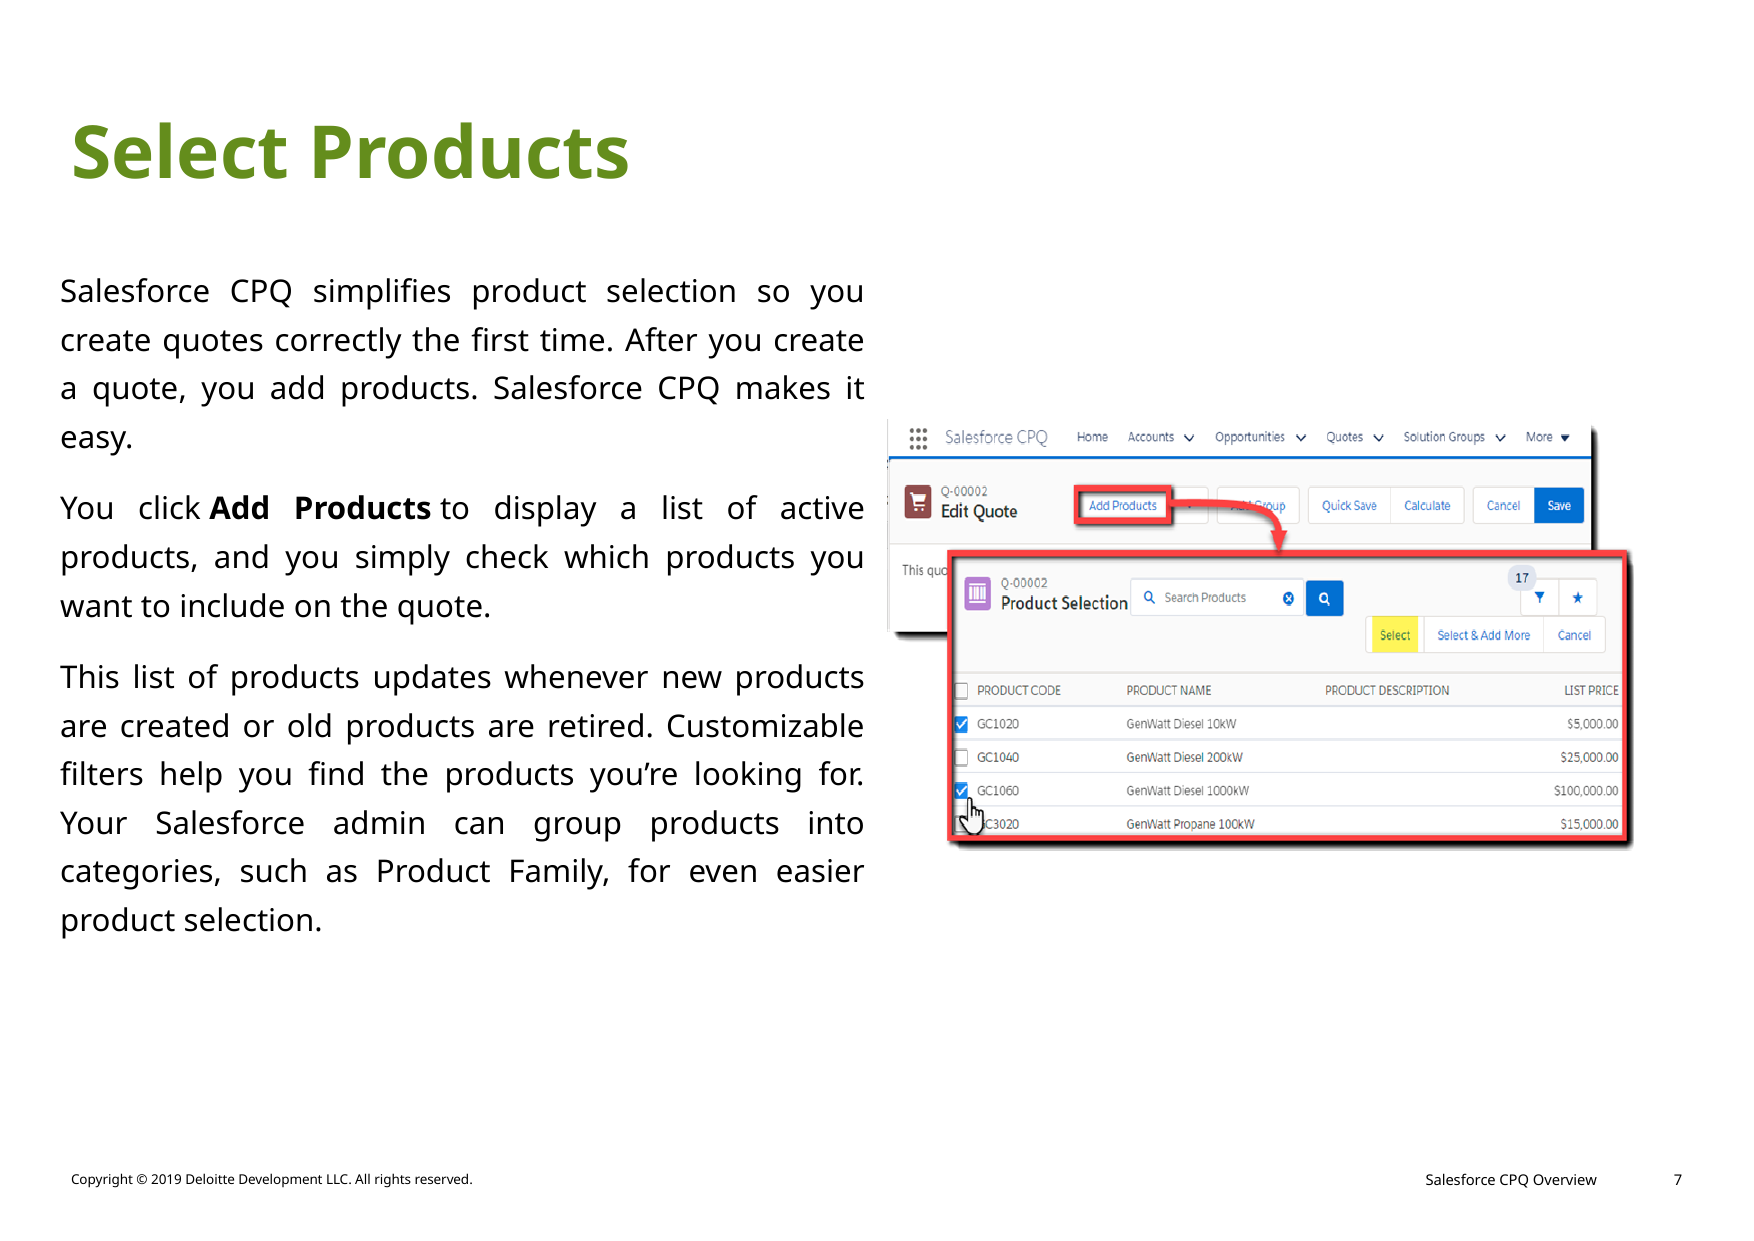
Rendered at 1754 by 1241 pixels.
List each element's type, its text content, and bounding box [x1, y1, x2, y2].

list Salesforce CPQ simplifies product selection so you create quotes correctly the first time. After you create a quote, you add products. Salesforce CPQ makes it easy. You click Add Products to display a list of active products, and you simply check which products you want to include on the quote. This list of products updates whenever new products are created or old products are retired. Customizable filters help you find the products you’re looking for. Your Salesforce admin can group products into categories, such as Product Family, for even easier product selection. [60, 260, 866, 1113]
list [887, 419, 1634, 851]
title Select Products [71, 105, 1683, 231]
